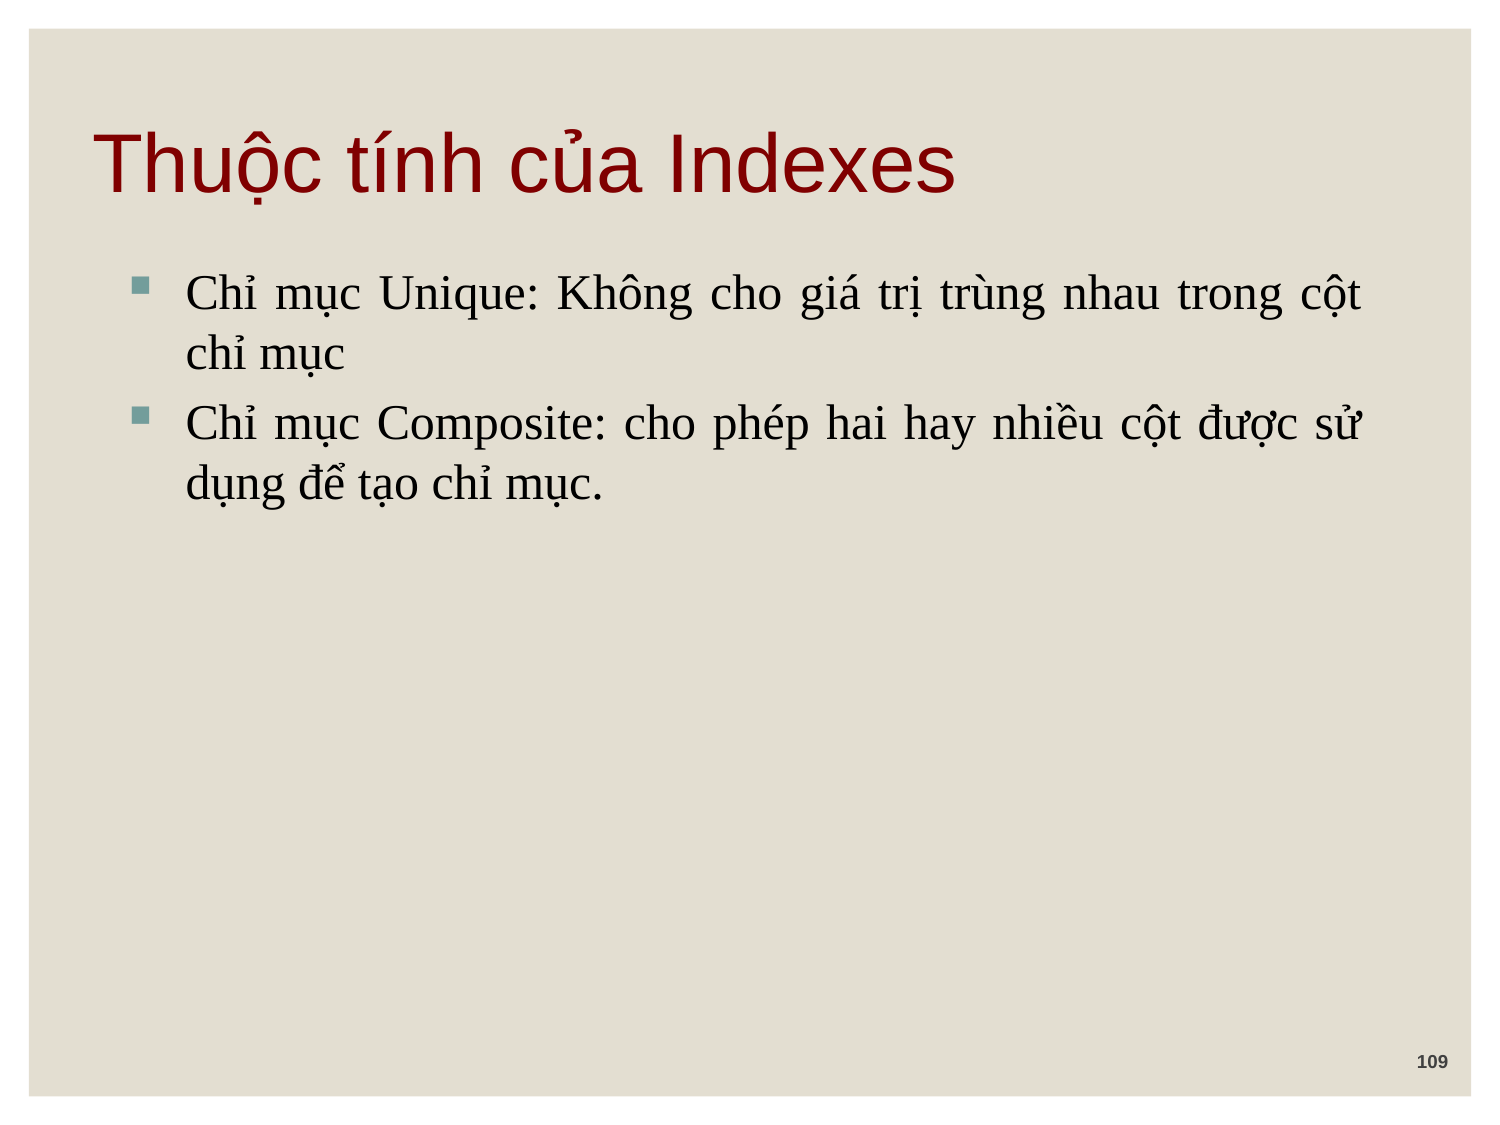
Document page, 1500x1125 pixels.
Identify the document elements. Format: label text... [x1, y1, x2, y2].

text_box Chỉ mục Unique: Không cho giá trị trùng nhau trong cột chỉ mục Chỉ mục Composite: cho phép hai hay nhiều cột được sử dụng để tạo chỉ mục. [114, 251, 1377, 640]
slide_number 109 [1283, 1035, 1464, 1080]
title Thuộc tính của Indexes [77, 72, 1356, 260]
